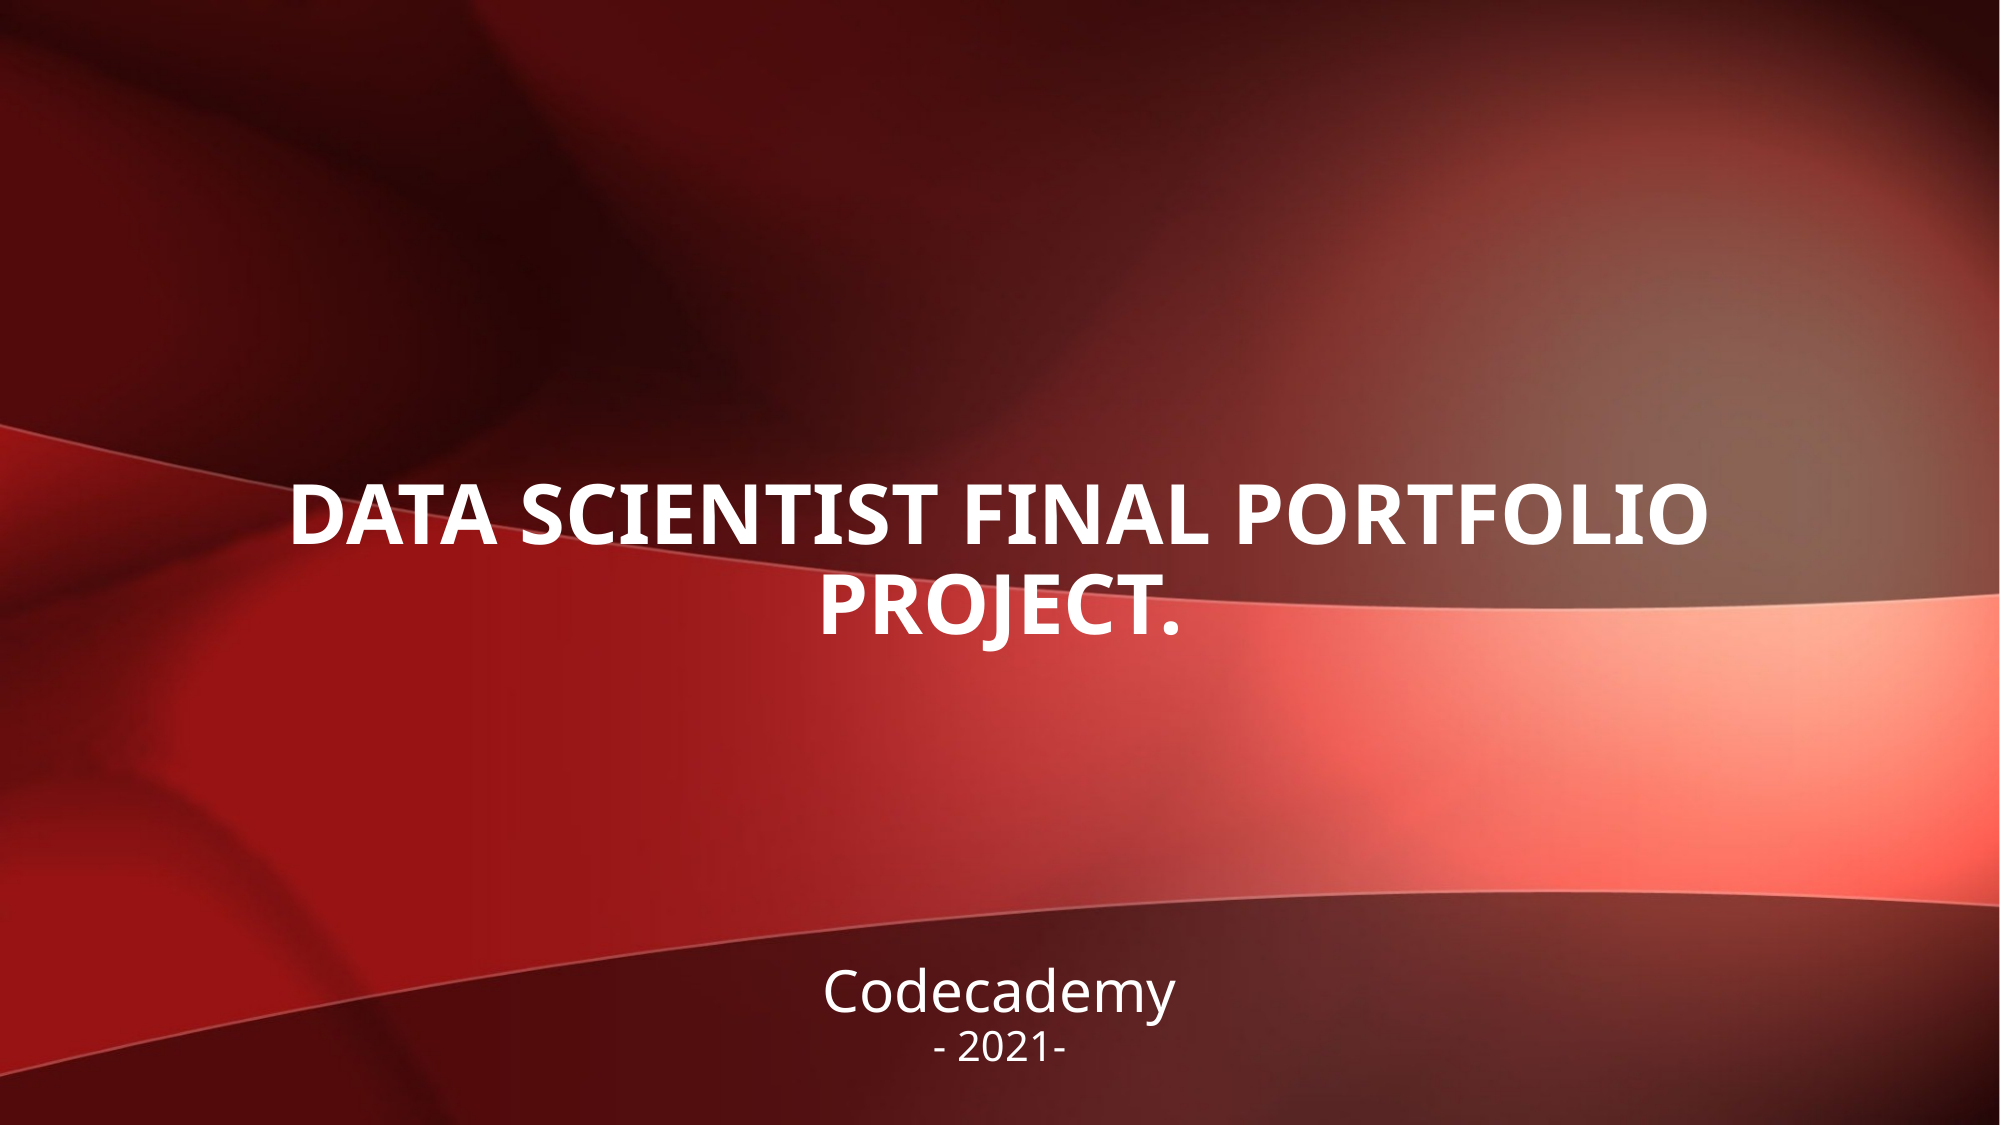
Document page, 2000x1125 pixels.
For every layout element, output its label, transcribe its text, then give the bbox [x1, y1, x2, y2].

subtitle Codecademy - 2021- [243, 952, 1756, 1083]
picture [0, 0, 2000, 1125]
title Data scientist final portfolio Project. [243, 386, 1756, 739]
